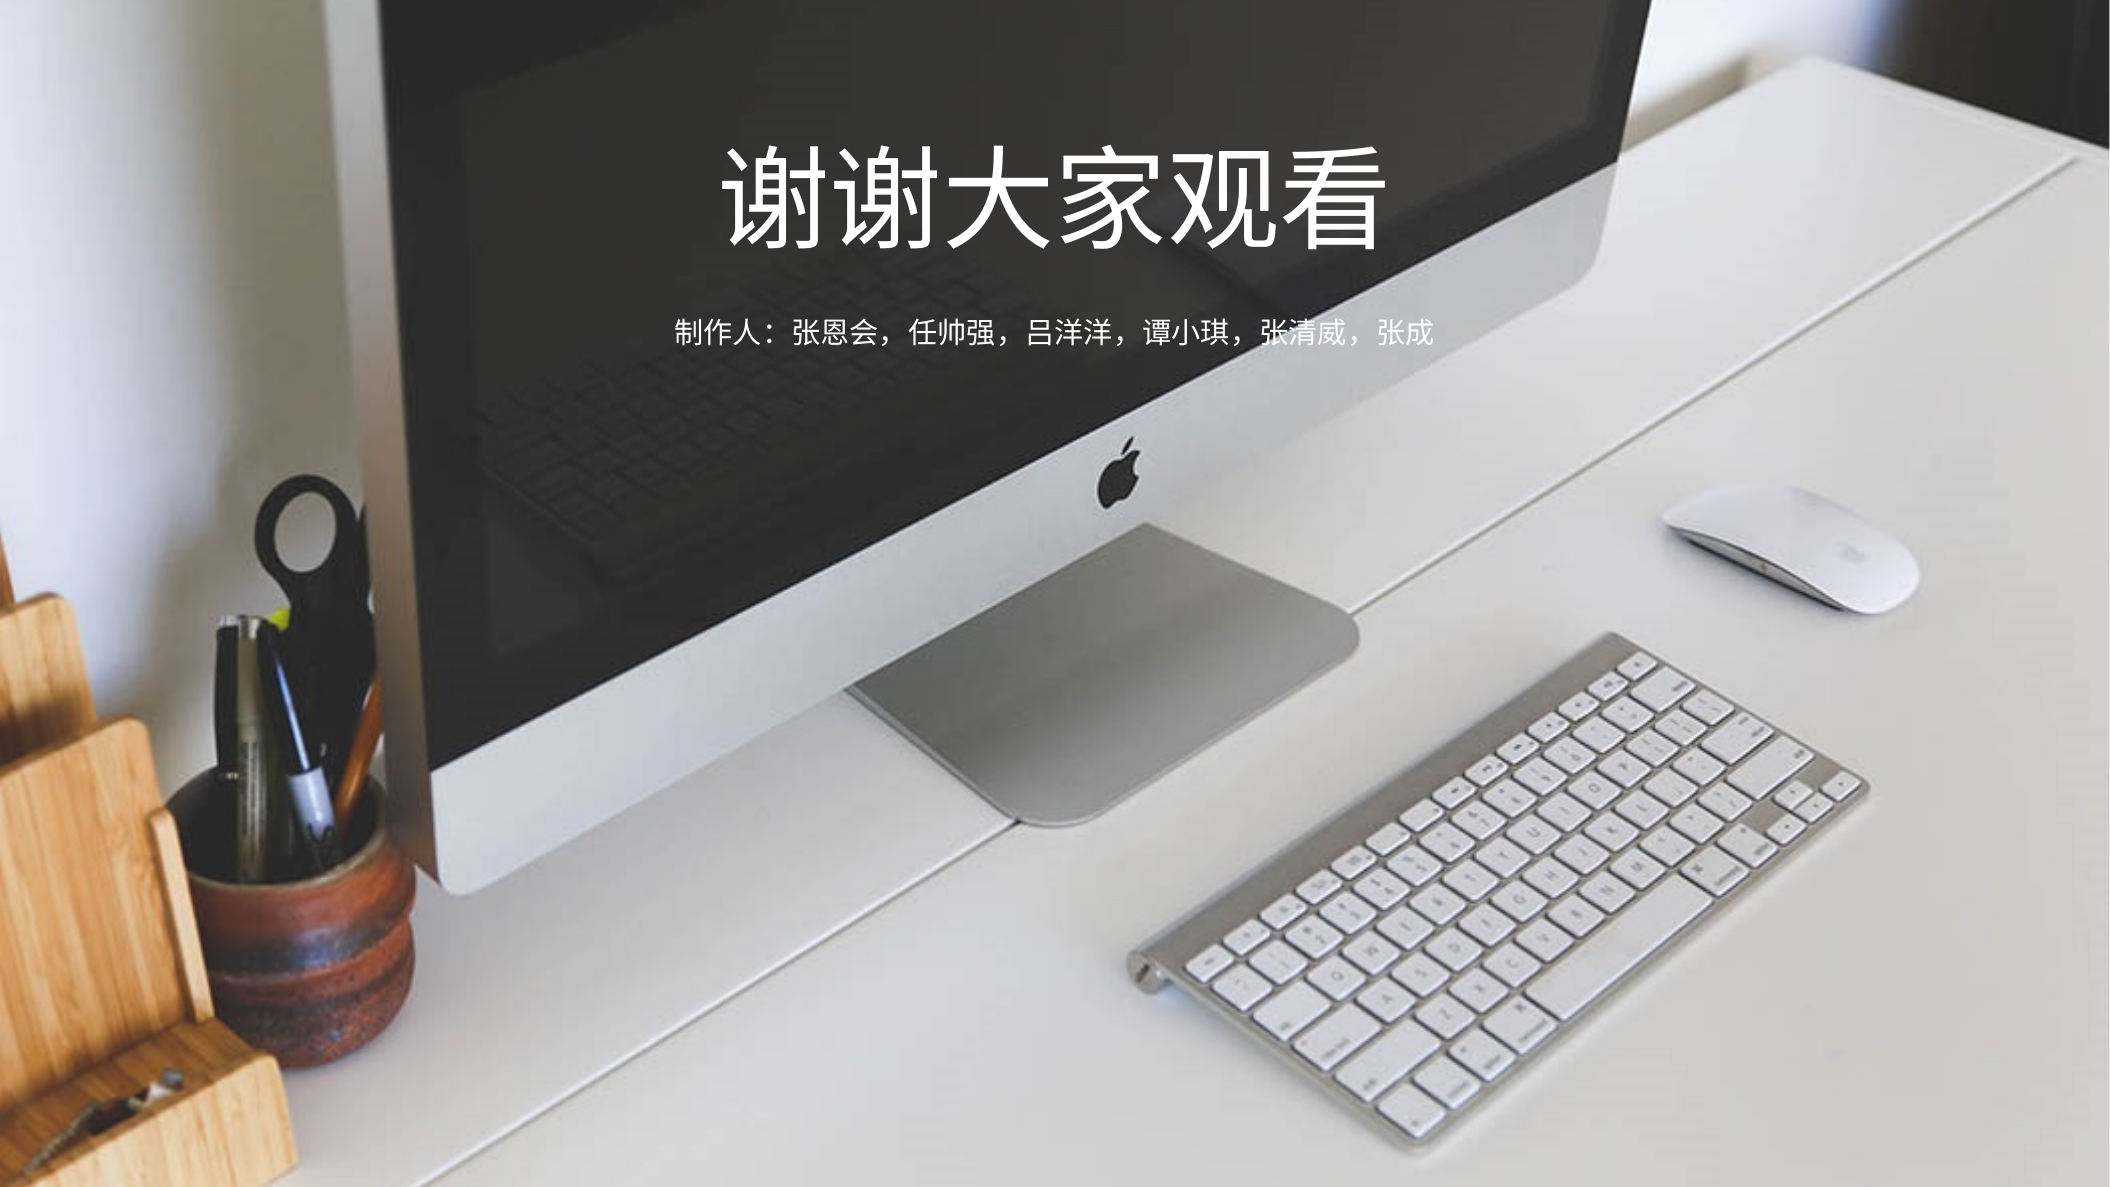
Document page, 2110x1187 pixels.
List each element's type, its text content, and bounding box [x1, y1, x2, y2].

text_box 制作人：张恩会，任帅强，吕洋洋，谭小琪，张清威，张成 [615, 307, 1494, 357]
text_box 谢谢大家观看 [436, 120, 1673, 271]
text_box [0, 0, 2110, 1187]
